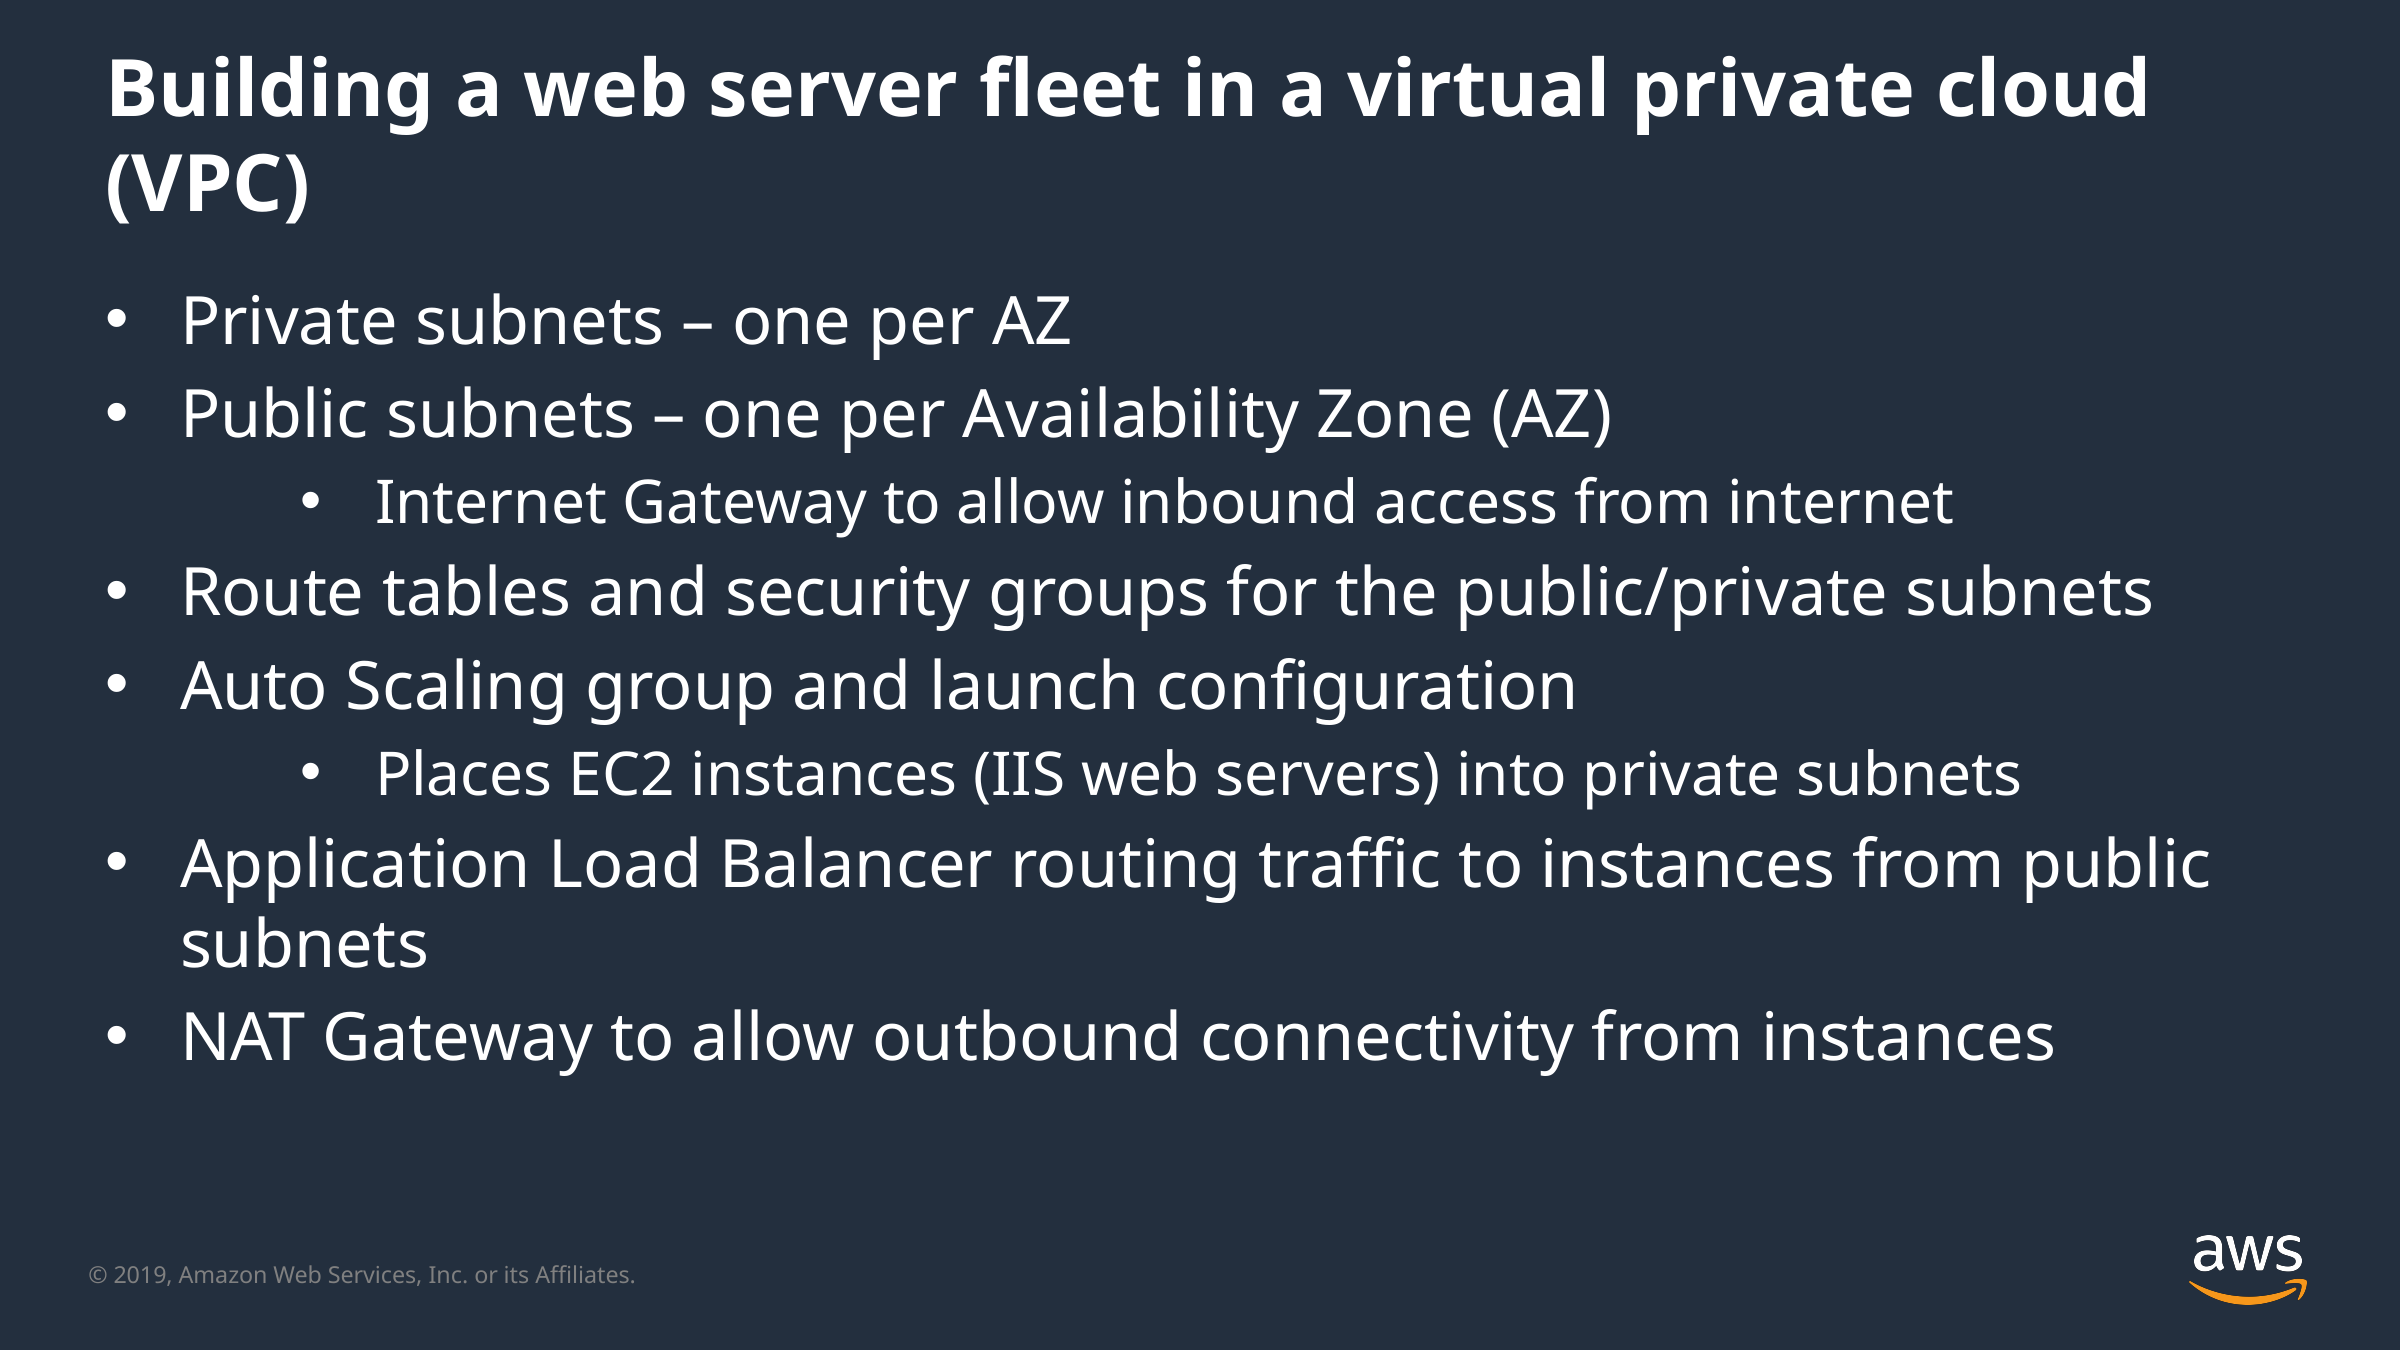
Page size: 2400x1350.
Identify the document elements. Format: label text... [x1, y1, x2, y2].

picture [2189, 1235, 2307, 1305]
list Private subnets – one per AZ Public subnets – one per Availability Zone (AZ) Internet Gateway to allow inbound access from internet Route tables and security groups for the public/private subnets Auto Scaling group and launch configuration Places EC2 instances (IIS web servers) into private subnets Application Load Balancer routing traffic to instances from public subnets NAT Gateway to allow outbound connectivity from instances [90, 270, 2307, 1161]
title Building a web server fleet in a virtual private cloud (VPC) [90, 30, 2307, 174]
